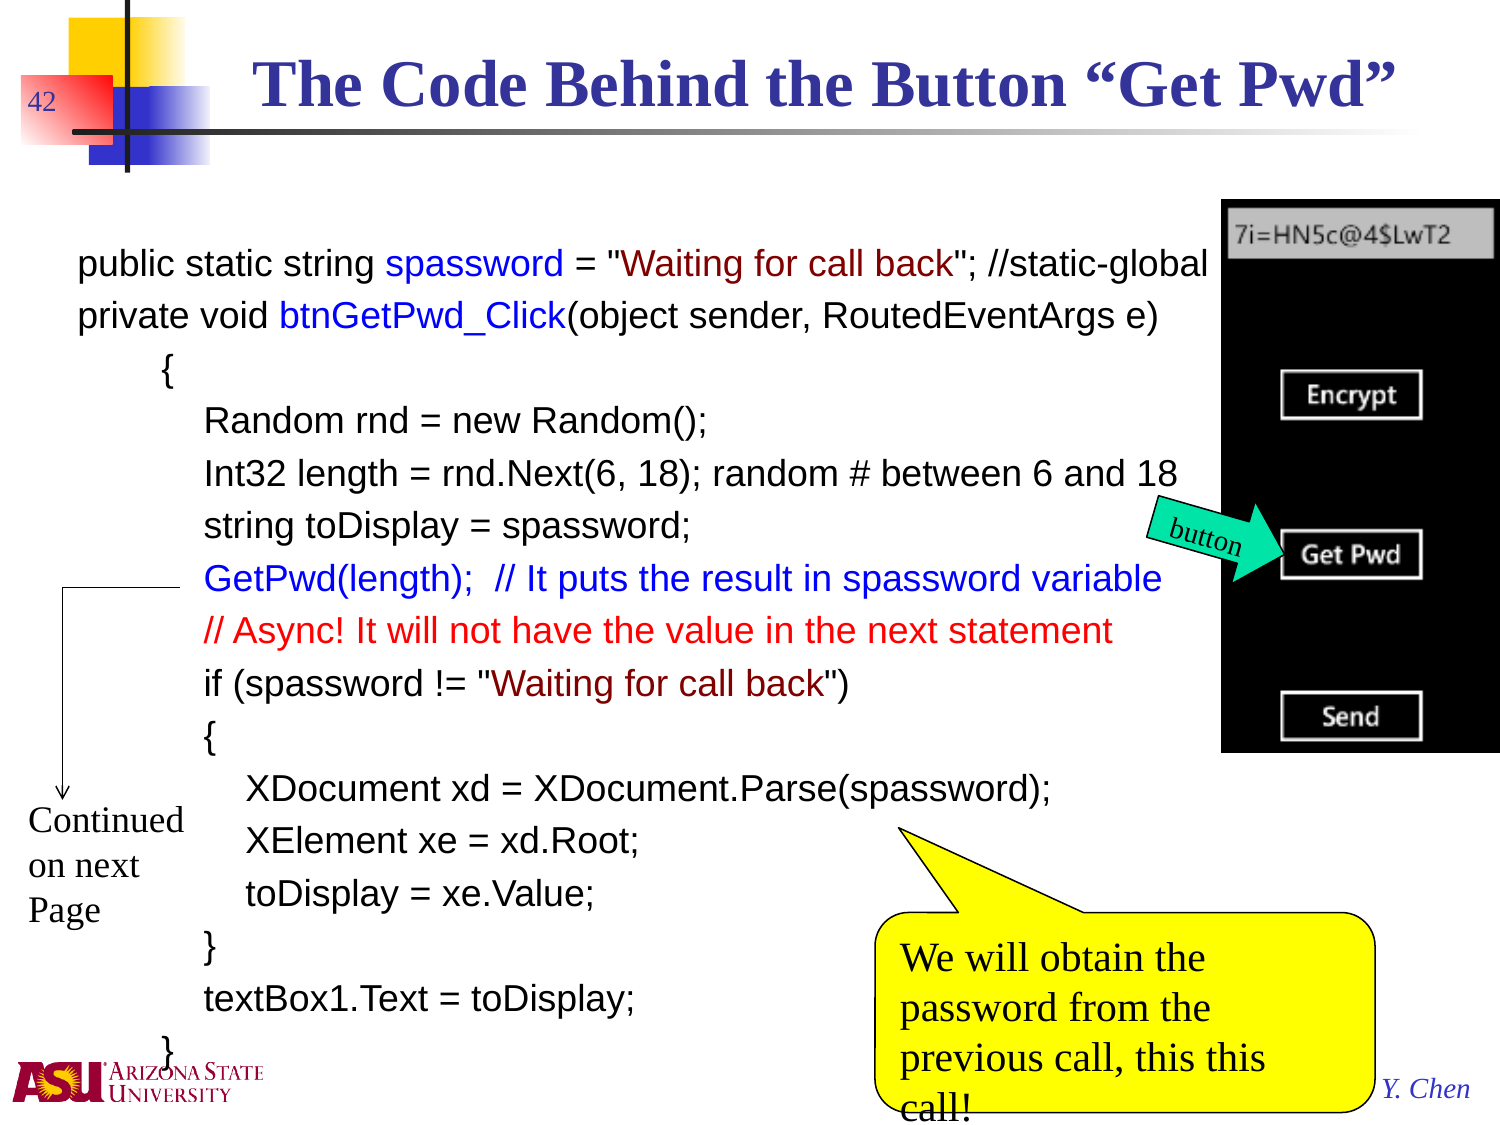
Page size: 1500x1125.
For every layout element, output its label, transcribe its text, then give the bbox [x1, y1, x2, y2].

text_box Continued on next Page [13, 787, 200, 938]
list public static string spassword = "Waiting for call back"; //static-global private void btnGetPwd_Click(object sender, RoutedEventArgs e) { Random rnd = new Random(); Int32 length = rnd.Next(6, 18); random # between 6 and 18 string toDisplay = spassword; GetPwd(length); // It puts the result in spassword variable // Async! It will not have the value in the next statement if (spassword != "Waiting for call back") { XDocument xd = XDocument.Parse(spassword); XElement xe = xd.Root; toDisplay = xe.Value; } textBox1.Text = toDisplay; } [62, 231, 1419, 1113]
text_box We will obtain the password from the previous call, this this call! [874, 827, 1376, 1113]
slide_number 42 [12, 49, 126, 126]
title The Code Behind the Button “Get Pwd” [237, 24, 1488, 128]
picture [1220, 199, 1500, 753]
text_box button [1146, 495, 1215, 557]
text_box [62, 587, 180, 787]
picture [12, 1062, 62, 1102]
